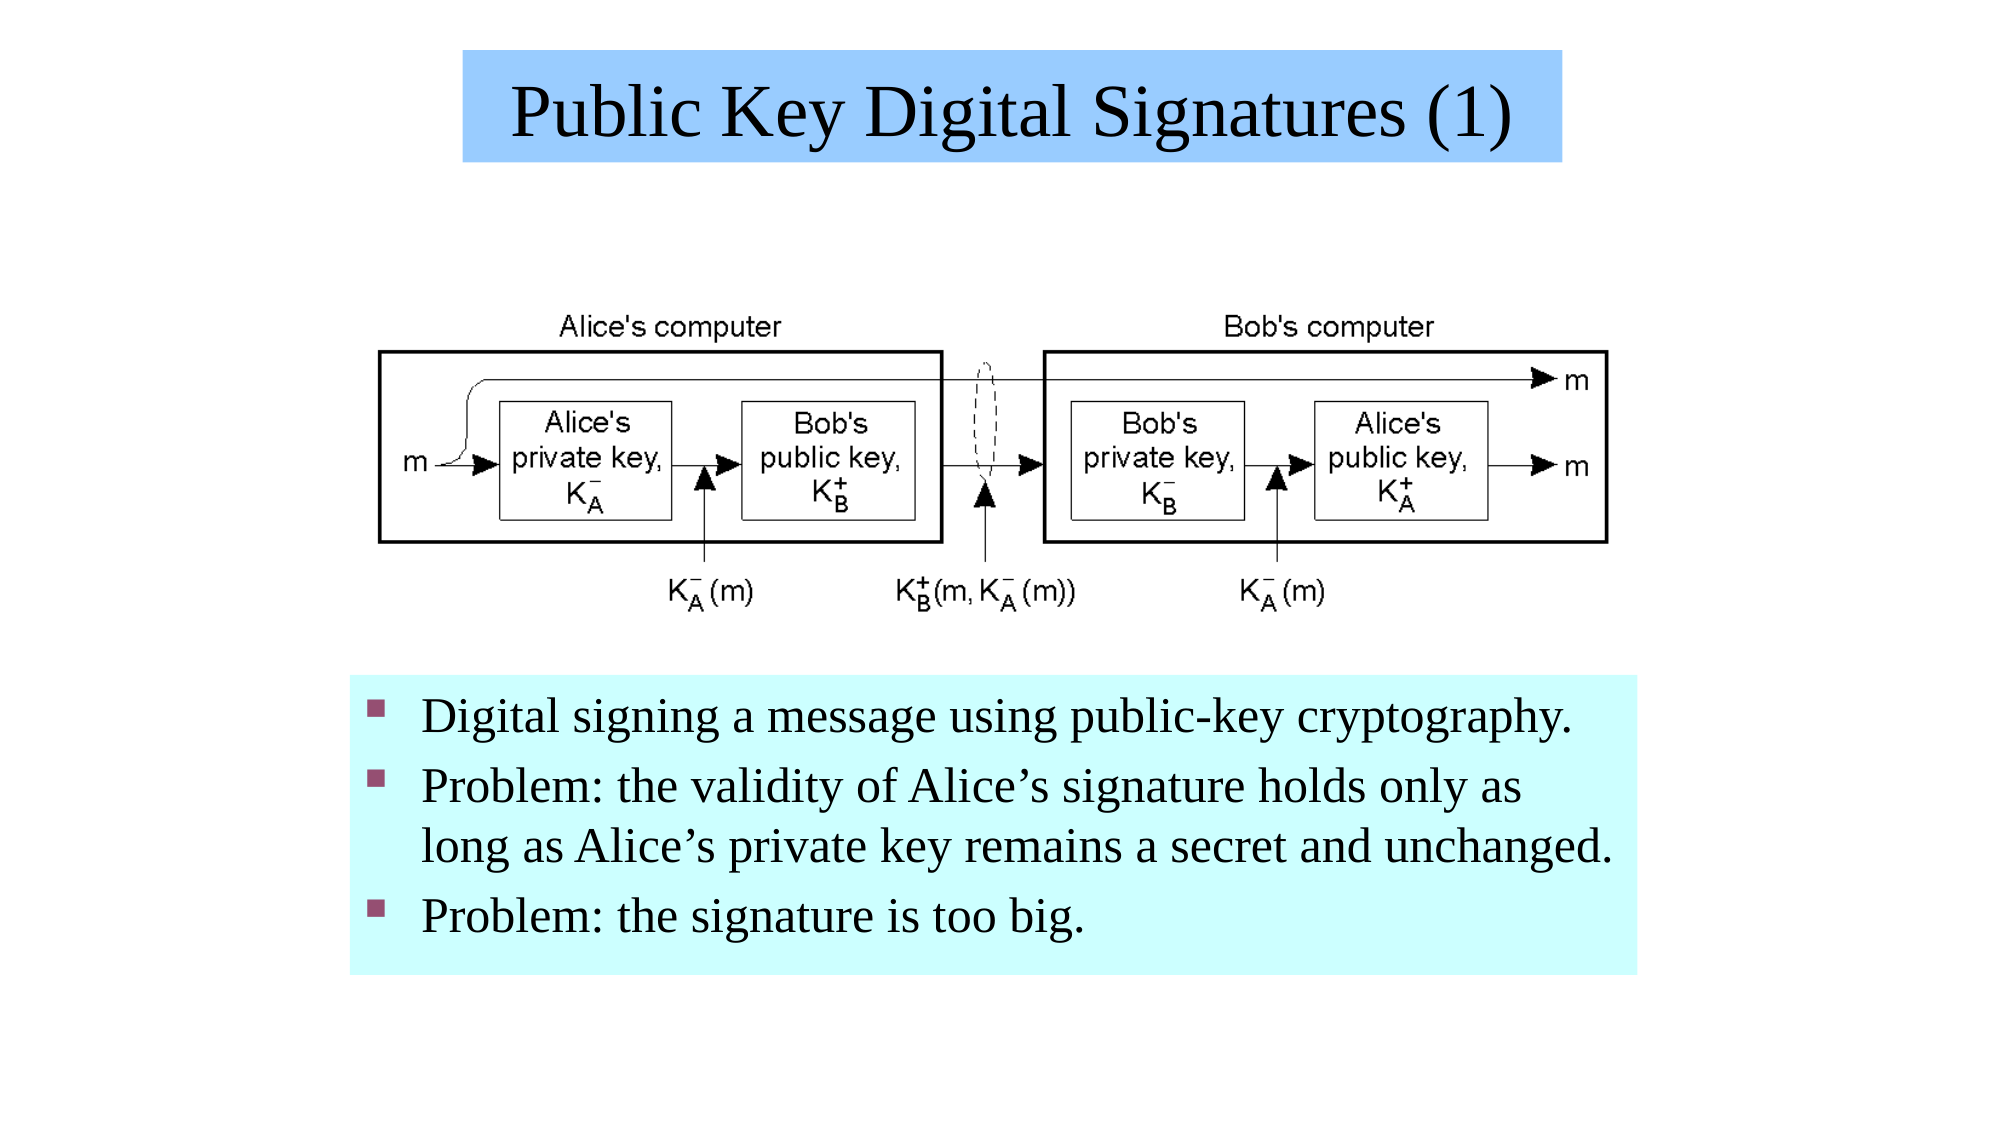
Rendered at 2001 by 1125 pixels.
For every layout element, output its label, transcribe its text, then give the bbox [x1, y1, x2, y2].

picture [349, 287, 1618, 637]
text_box Digital signing a message using public-key cryptography. Problem: the validity of Alice’s signature holds only as long as Alice’s private key remains a secret and unchanged. Problem: the signature is too big. [349, 674, 1638, 975]
text_box Public Key Digital Signatures (1) [462, 50, 1563, 163]
